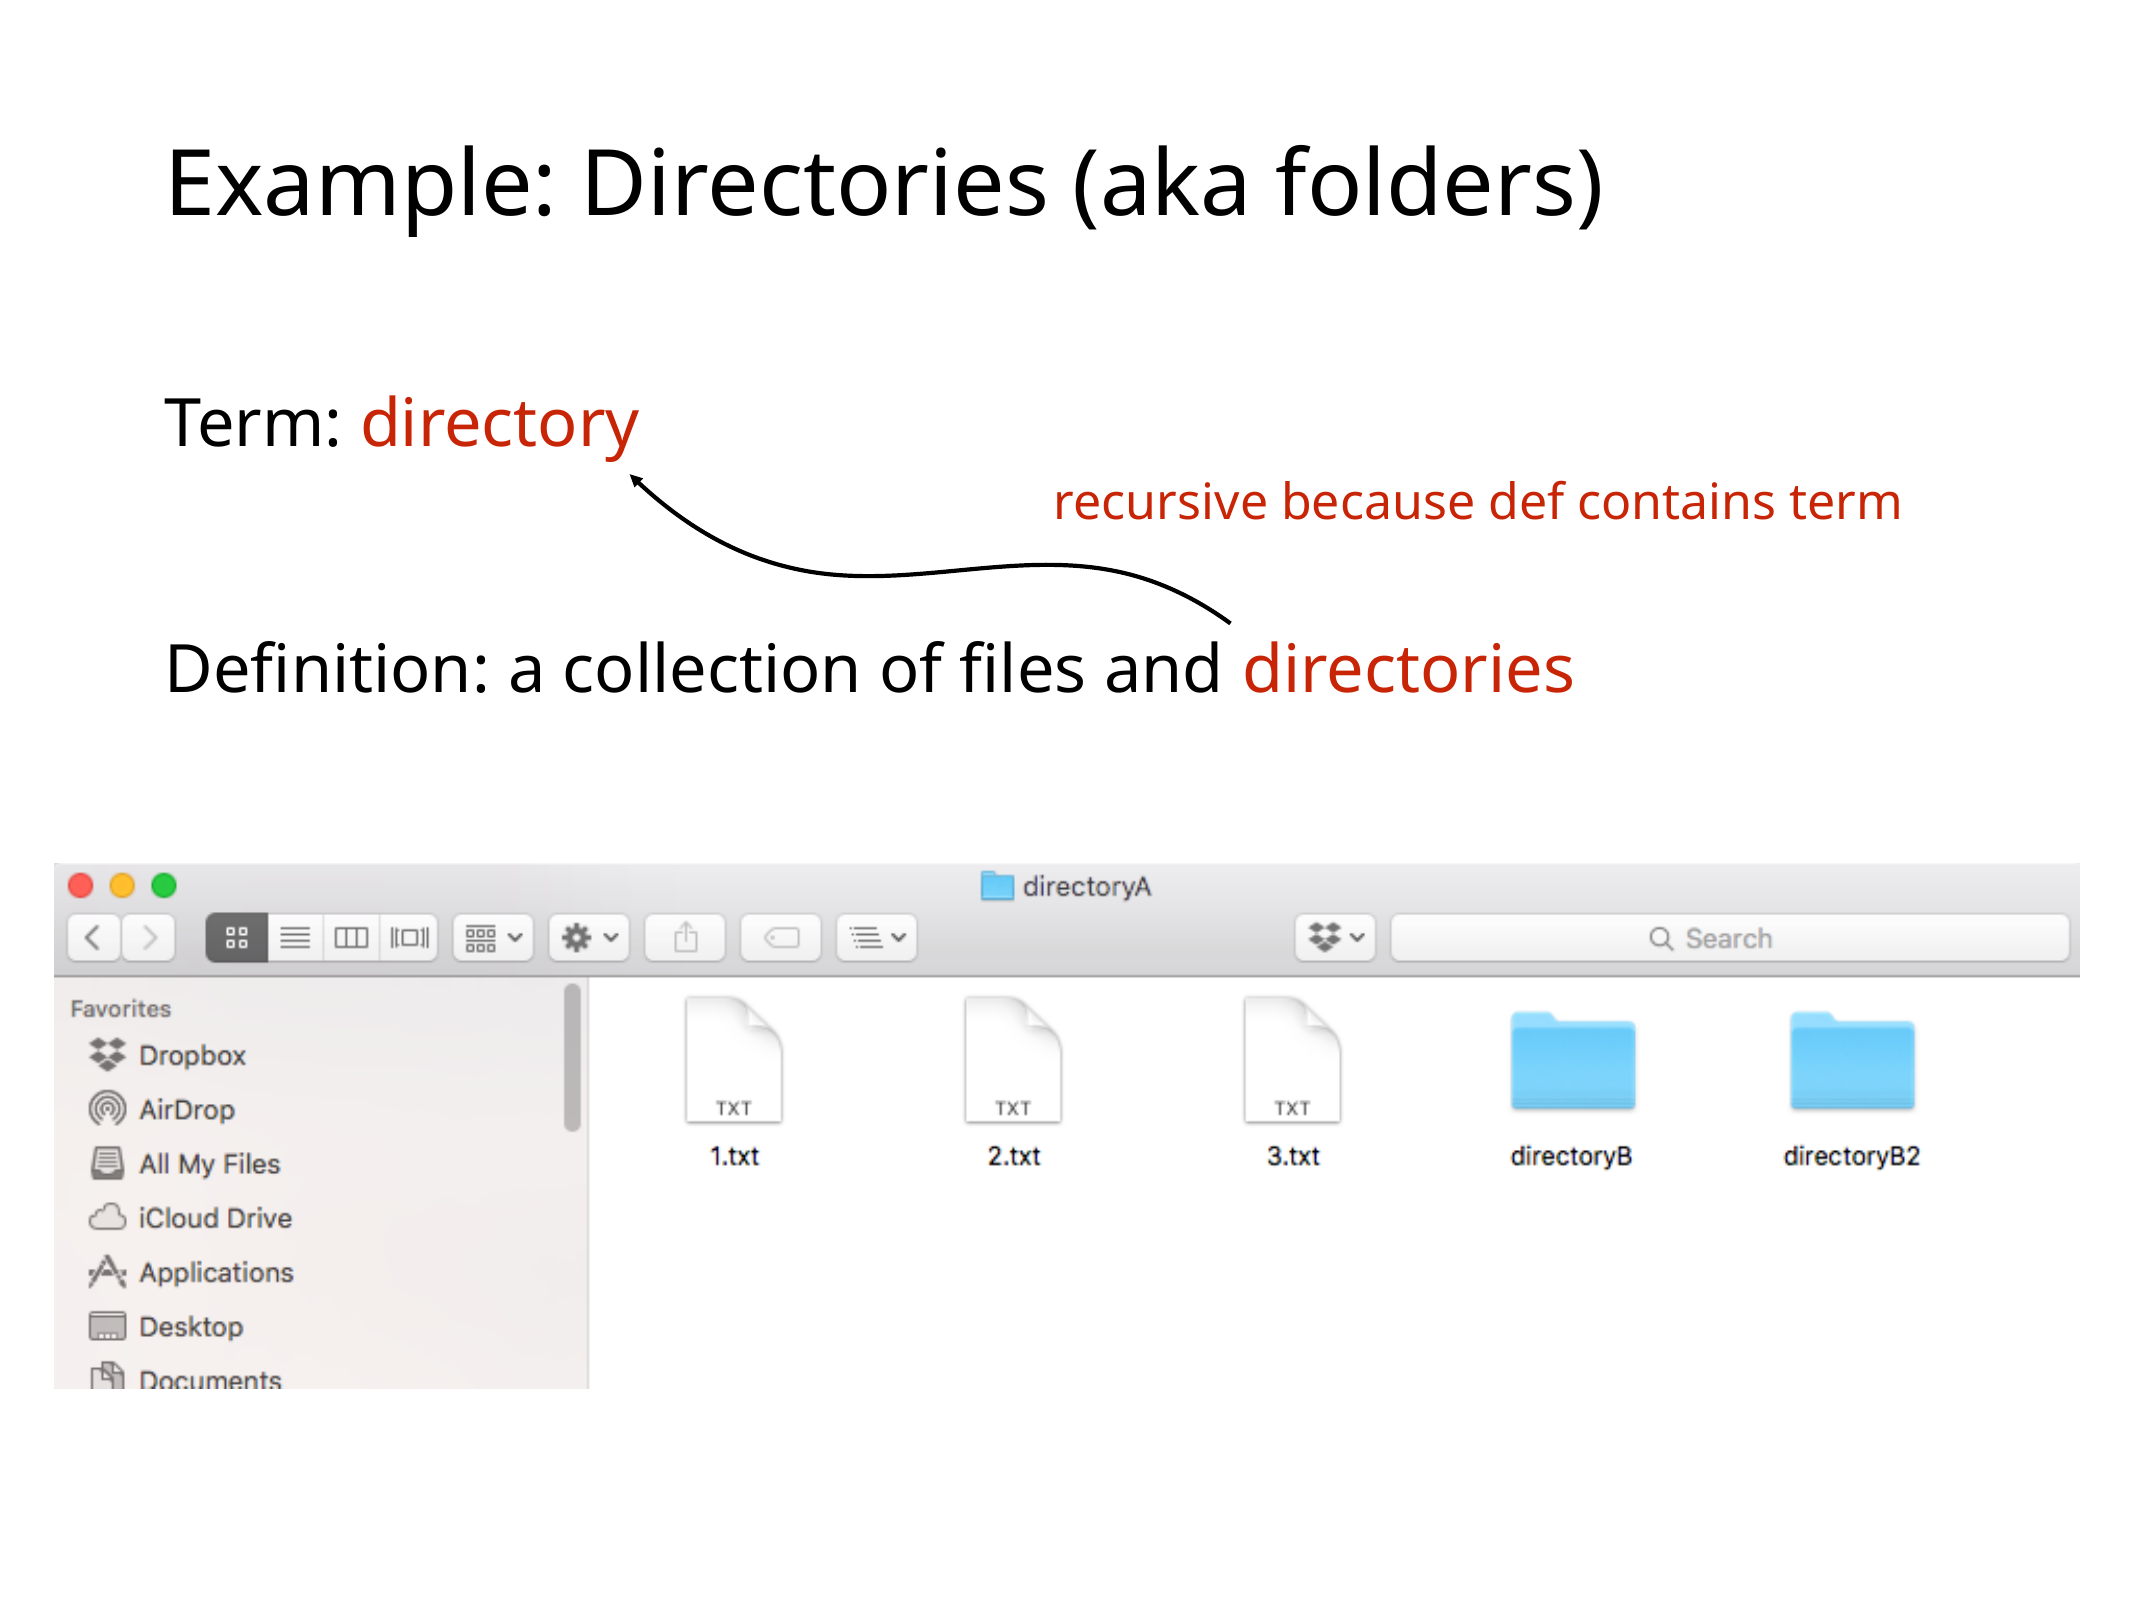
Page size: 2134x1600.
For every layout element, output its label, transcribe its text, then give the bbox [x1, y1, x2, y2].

picture [54, 863, 2080, 1389]
text_box recursive because def contains term [1045, 461, 1913, 538]
list Term: directory [156, 371, 1978, 504]
text_box Definition: a collection of files and directories [156, 617, 1978, 750]
title Example: Directories (aka folders) [156, 72, 1978, 285]
text_box [629, 474, 1231, 624]
